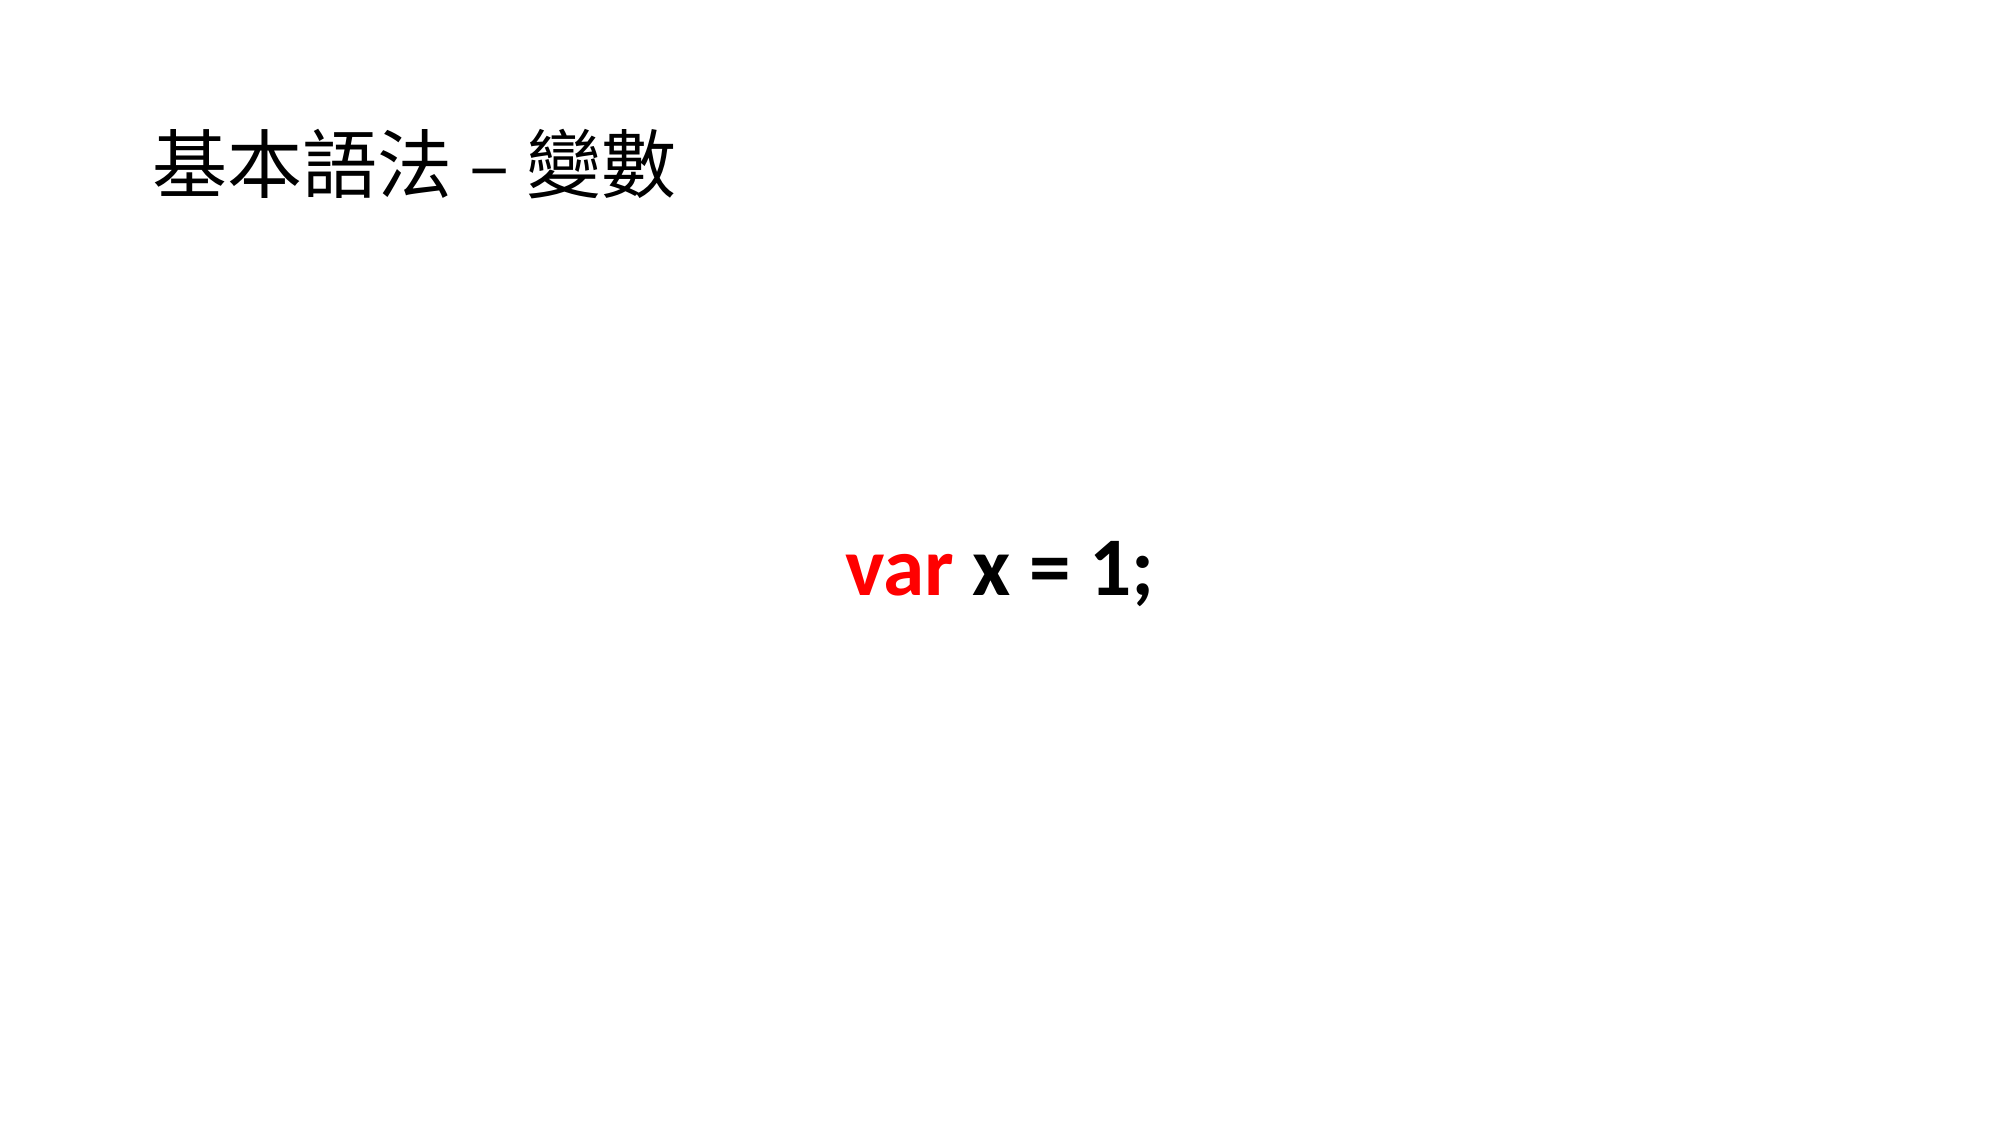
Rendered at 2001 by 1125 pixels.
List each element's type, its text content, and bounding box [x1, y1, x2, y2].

title 基本語法 – 變數 [137, 59, 1863, 278]
text_box var x = 1; [422, 505, 1578, 620]
